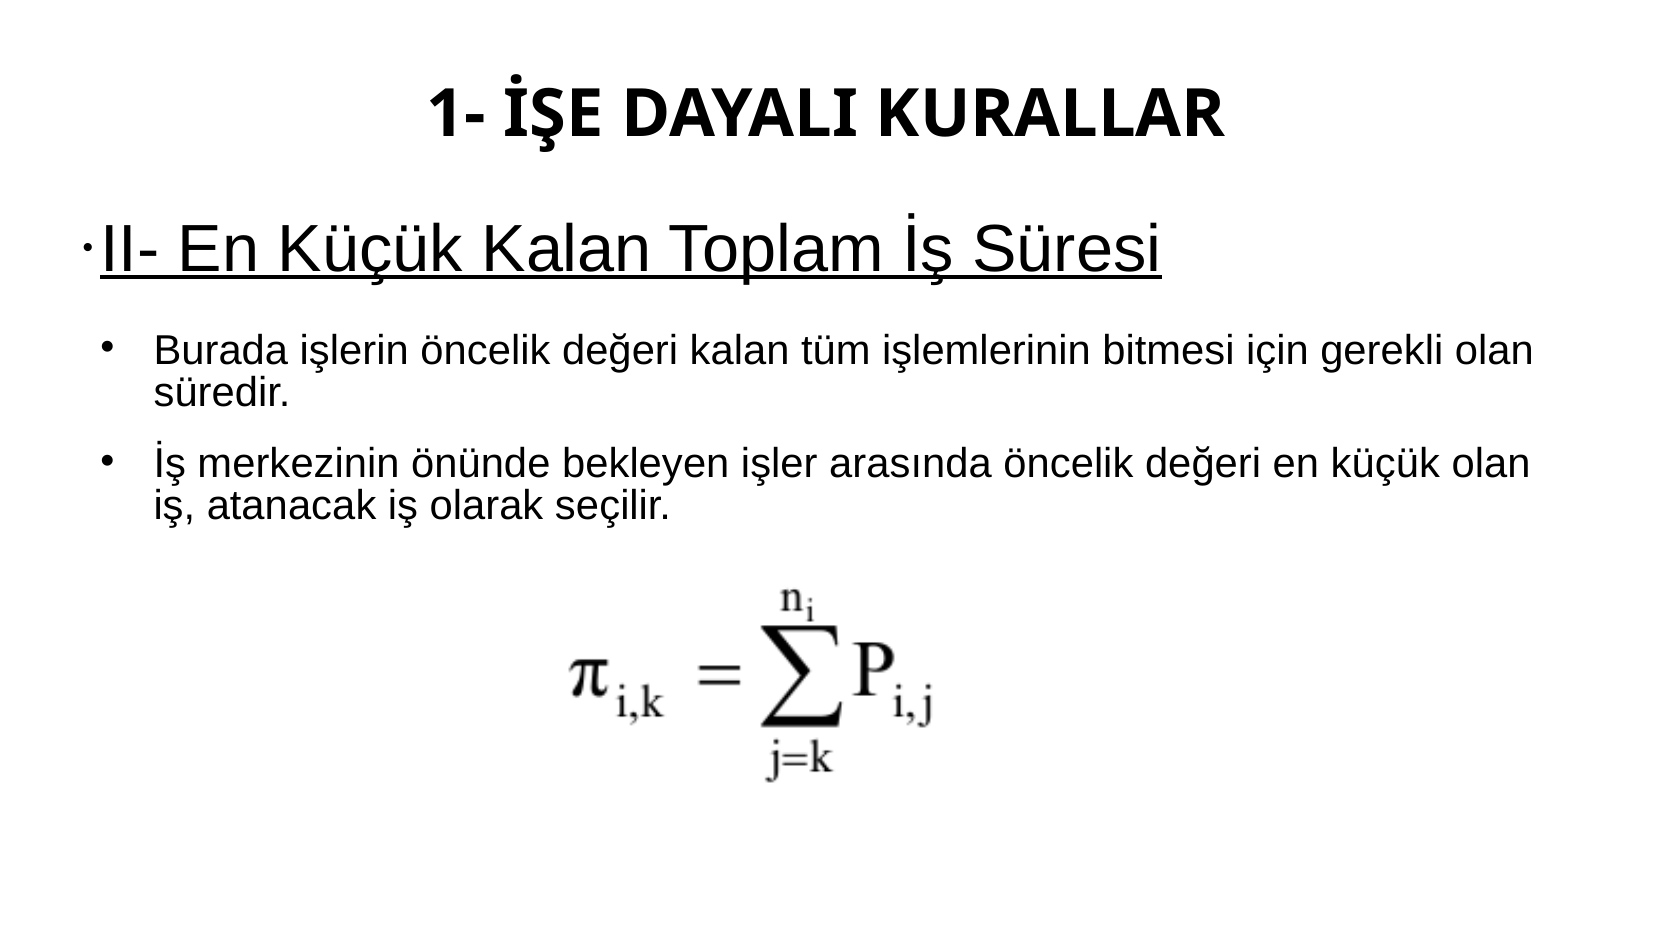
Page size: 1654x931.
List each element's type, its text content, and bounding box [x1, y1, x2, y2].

picture [524, 550, 1013, 826]
list II- En Küçük Kalan Toplam İş Süresi [82, 217, 1571, 300]
text_box 1- İŞE DAYALI KURALLAR [82, 37, 1571, 193]
list Burada işlerin öncelik değeri kalan tüm işlemlerinin bitmesi için gerekli olan süredir. İş merkezinin önünde bekleyen işler arasında öncelik değeri en küçük olan iş, atanacak iş olarak seçilir. [82, 330, 1571, 788]
